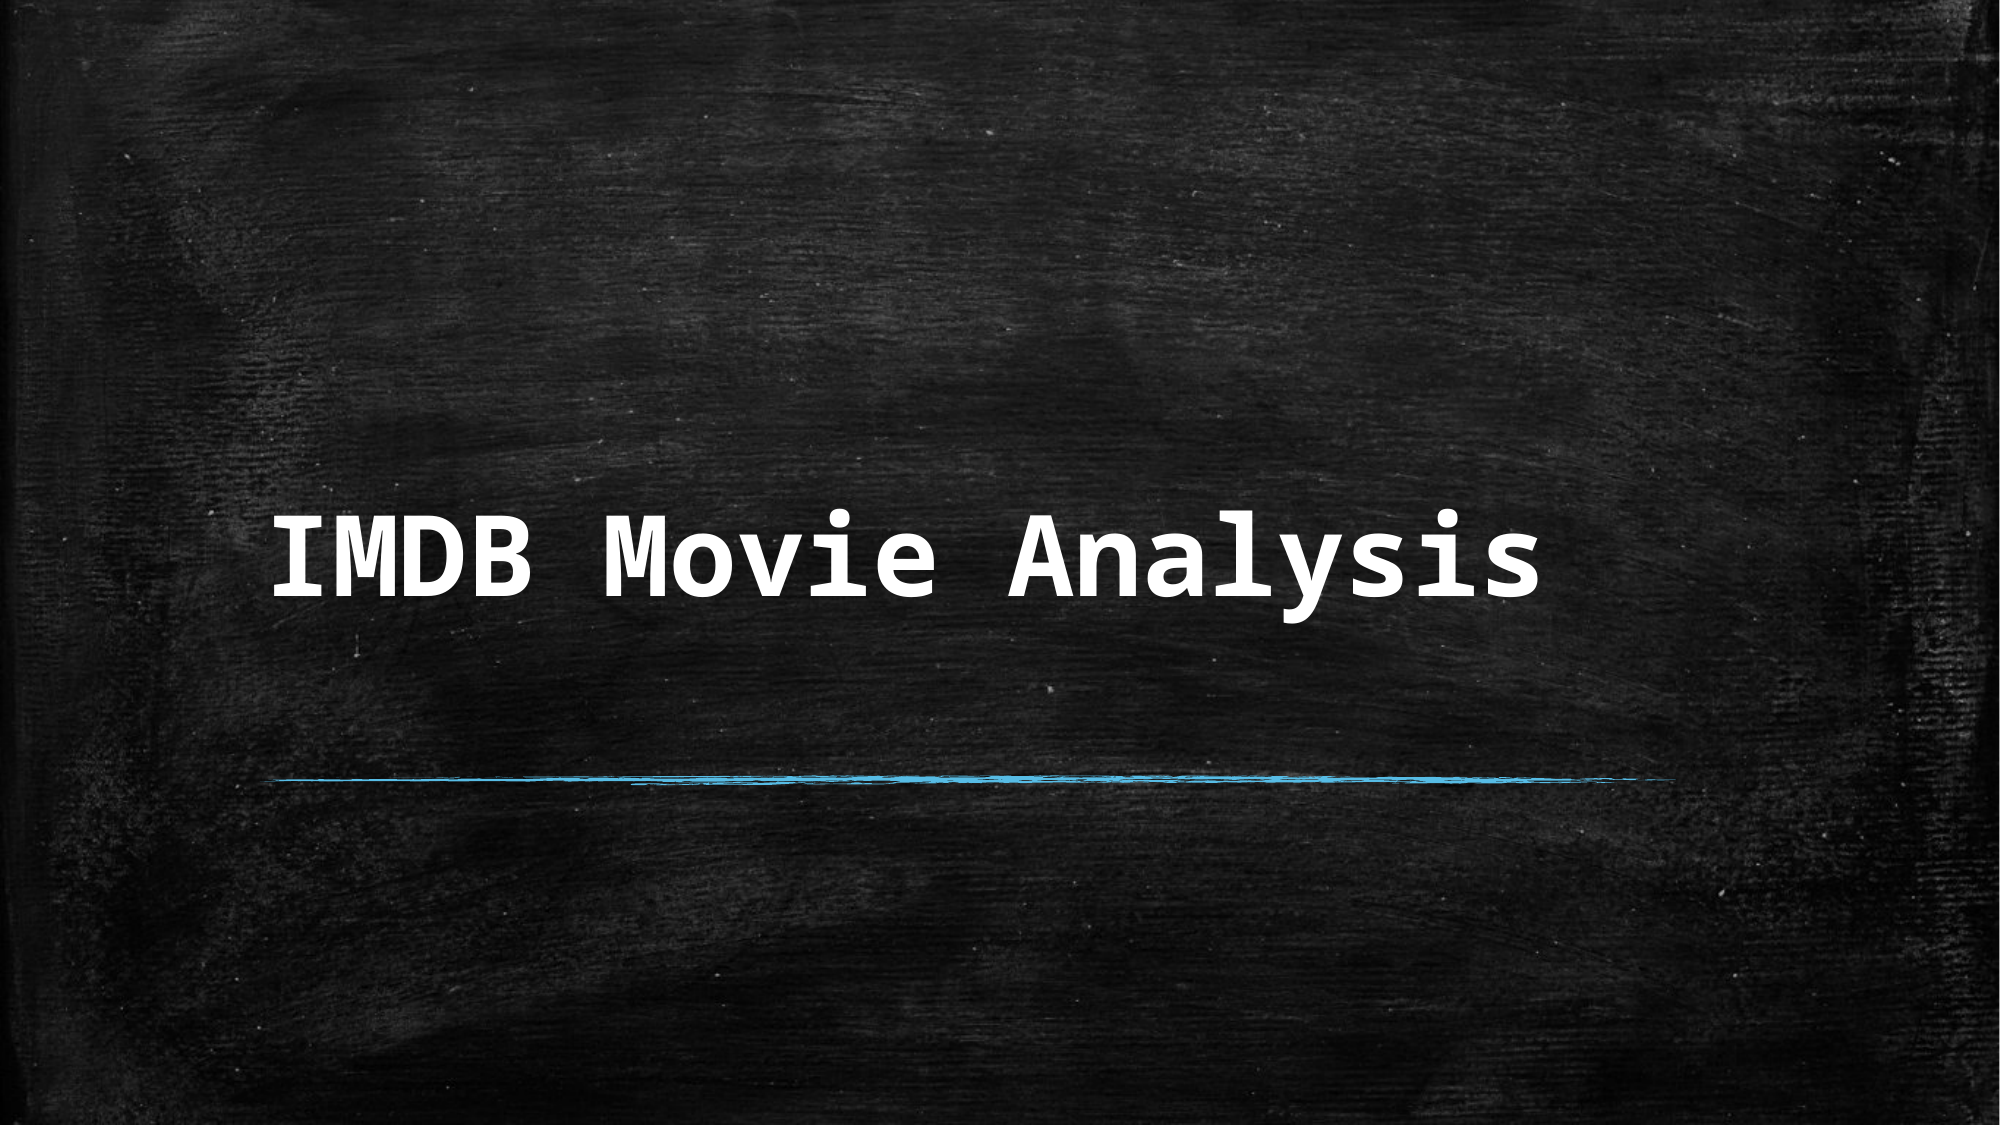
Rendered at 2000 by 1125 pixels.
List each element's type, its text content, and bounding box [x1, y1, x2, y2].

title IMDB Movie Analysis [249, 312, 1750, 750]
